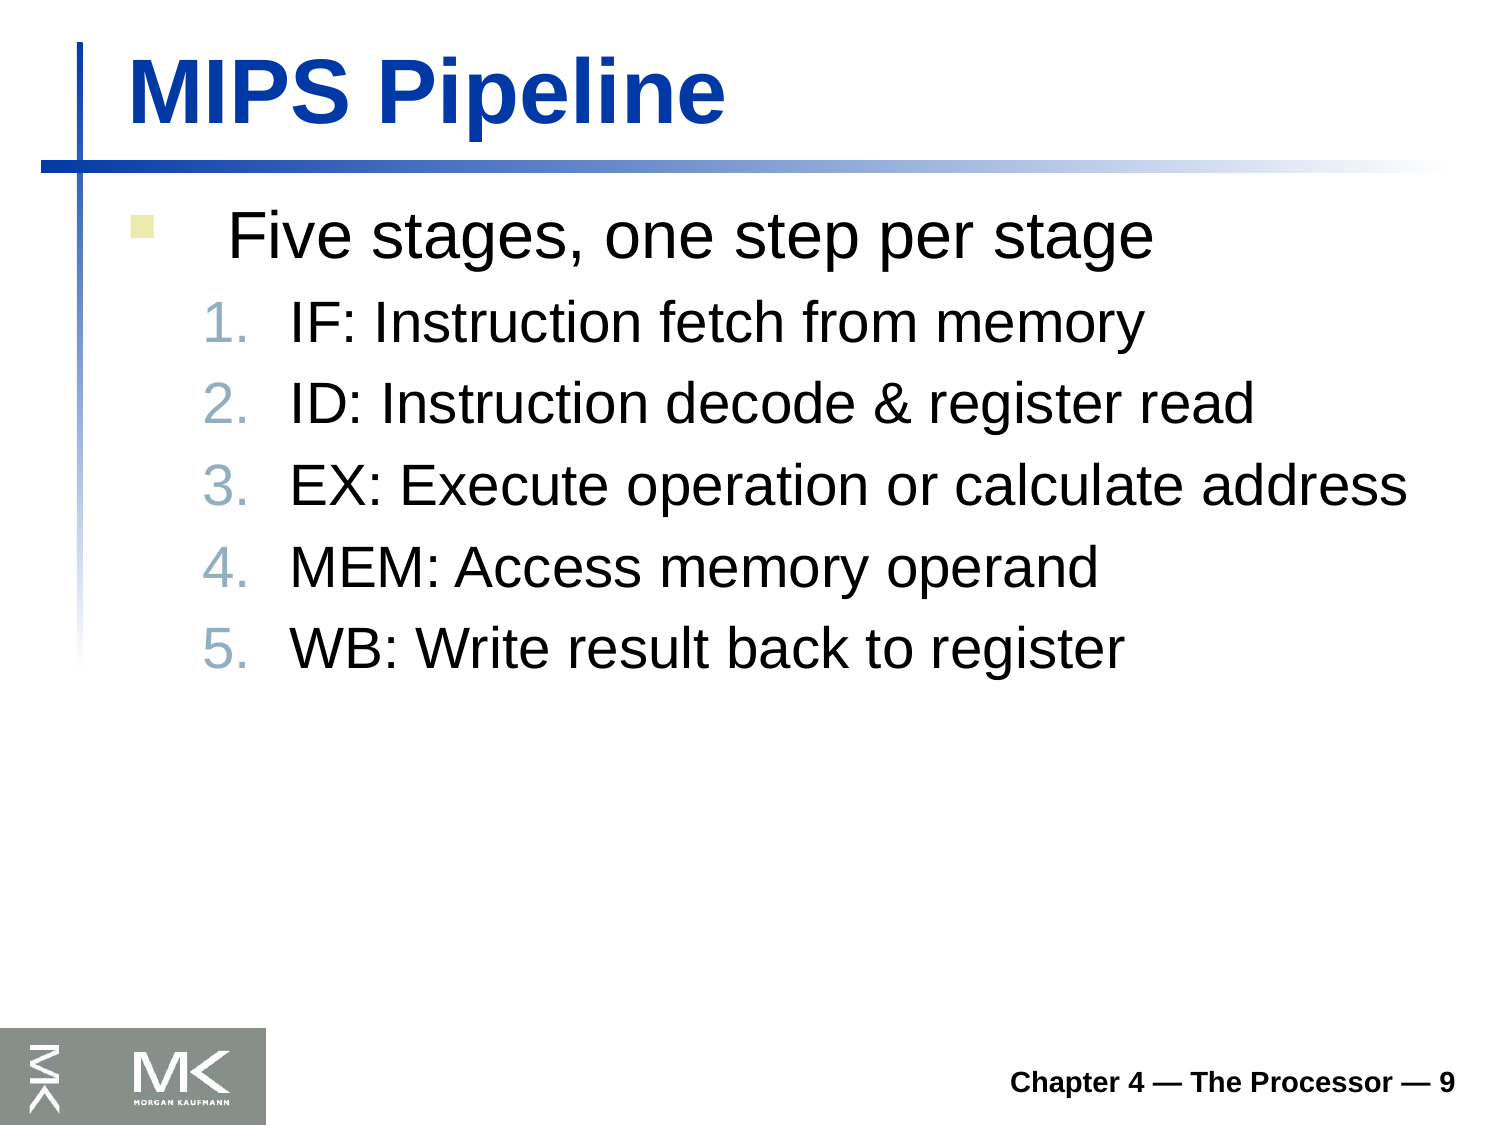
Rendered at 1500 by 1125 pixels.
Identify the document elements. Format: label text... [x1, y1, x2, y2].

footer Chapter 4 — The Processor — 9 [277, 1046, 1471, 1106]
list Five stages, one step per stage IF: Instruction fetch from memory ID: Instruction decode & register read EX: Execute operation or calculate address MEM: Access memory operand WB: Write result back to register [112, 184, 1469, 1024]
picture [0, 1028, 266, 1125]
title MIPS Pipeline [112, 23, 1468, 149]
